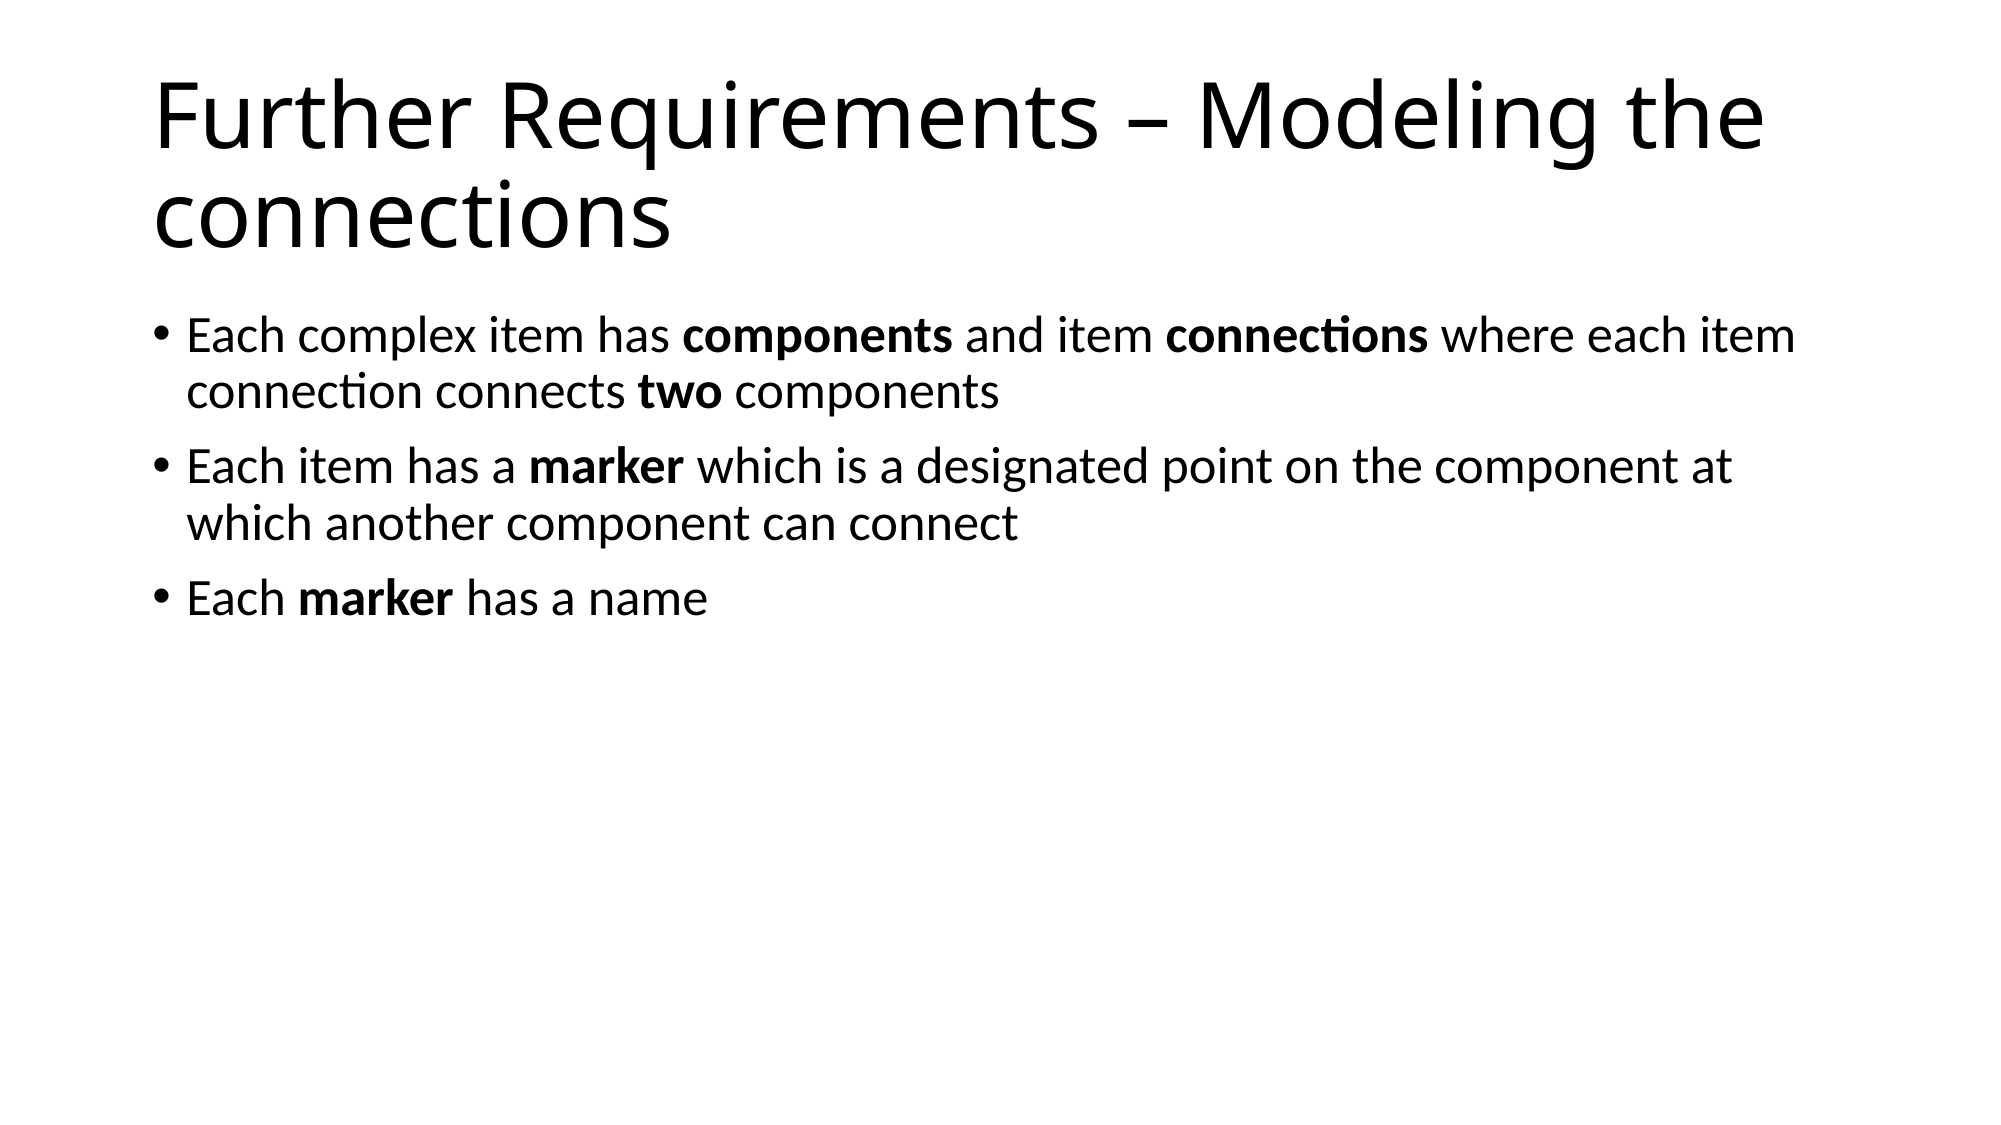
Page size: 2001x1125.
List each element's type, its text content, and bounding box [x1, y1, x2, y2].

list Each complex item has components and item connections where each item connection connects two components Each item has a marker which is a designated point on the component at which another component can connect Each marker has a name [137, 299, 1863, 638]
title Further Requirements – Modeling the connections [137, 59, 1863, 278]
